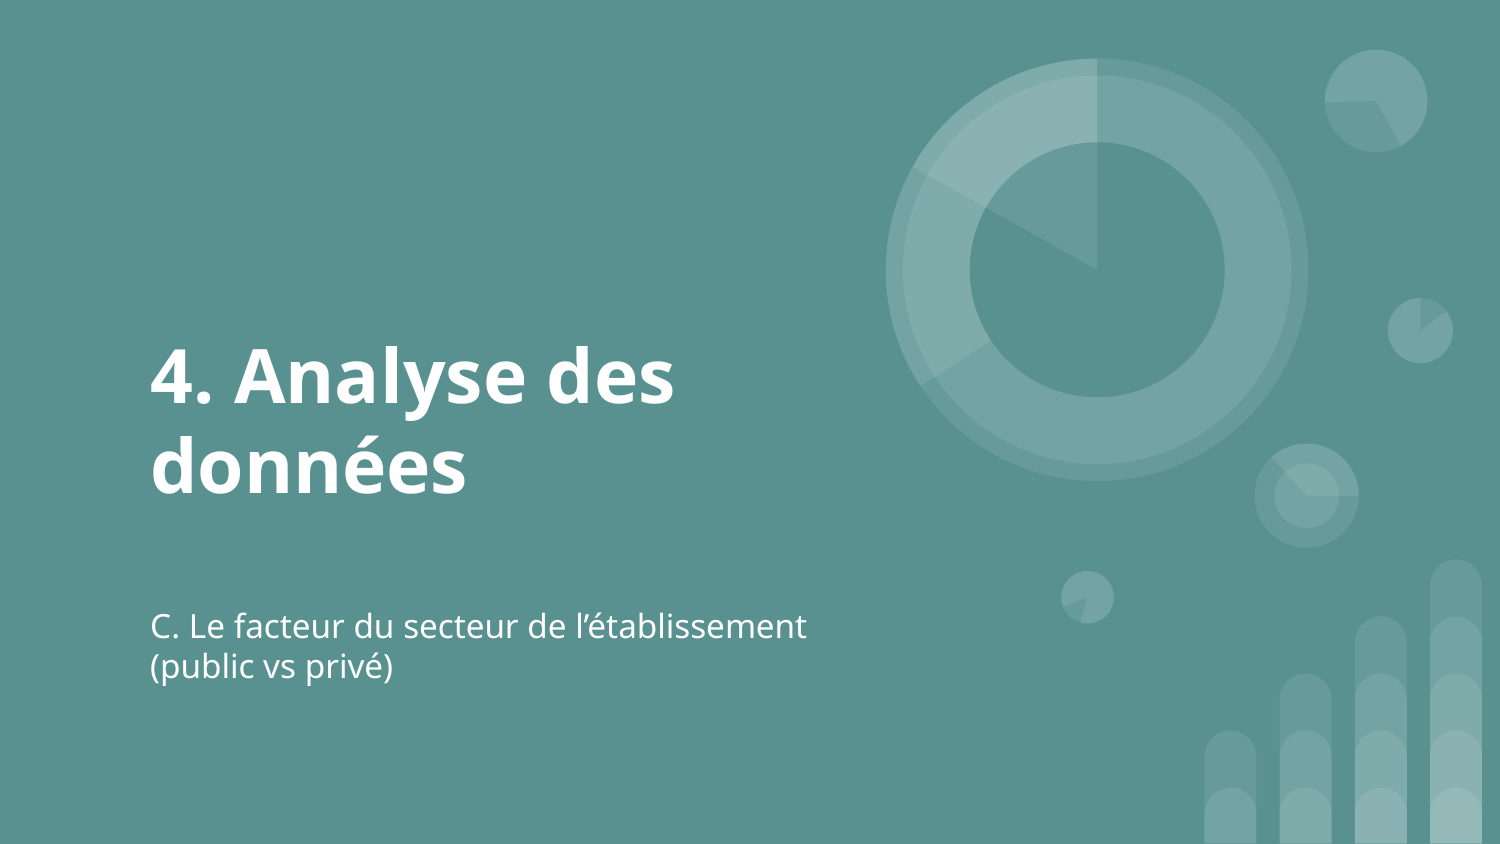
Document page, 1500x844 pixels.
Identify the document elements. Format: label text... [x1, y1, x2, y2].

title 4. Analyse des données [135, 264, 834, 572]
subtitle C. Le facteur du secteur de l’établissement (public vs privé) [135, 589, 834, 704]
